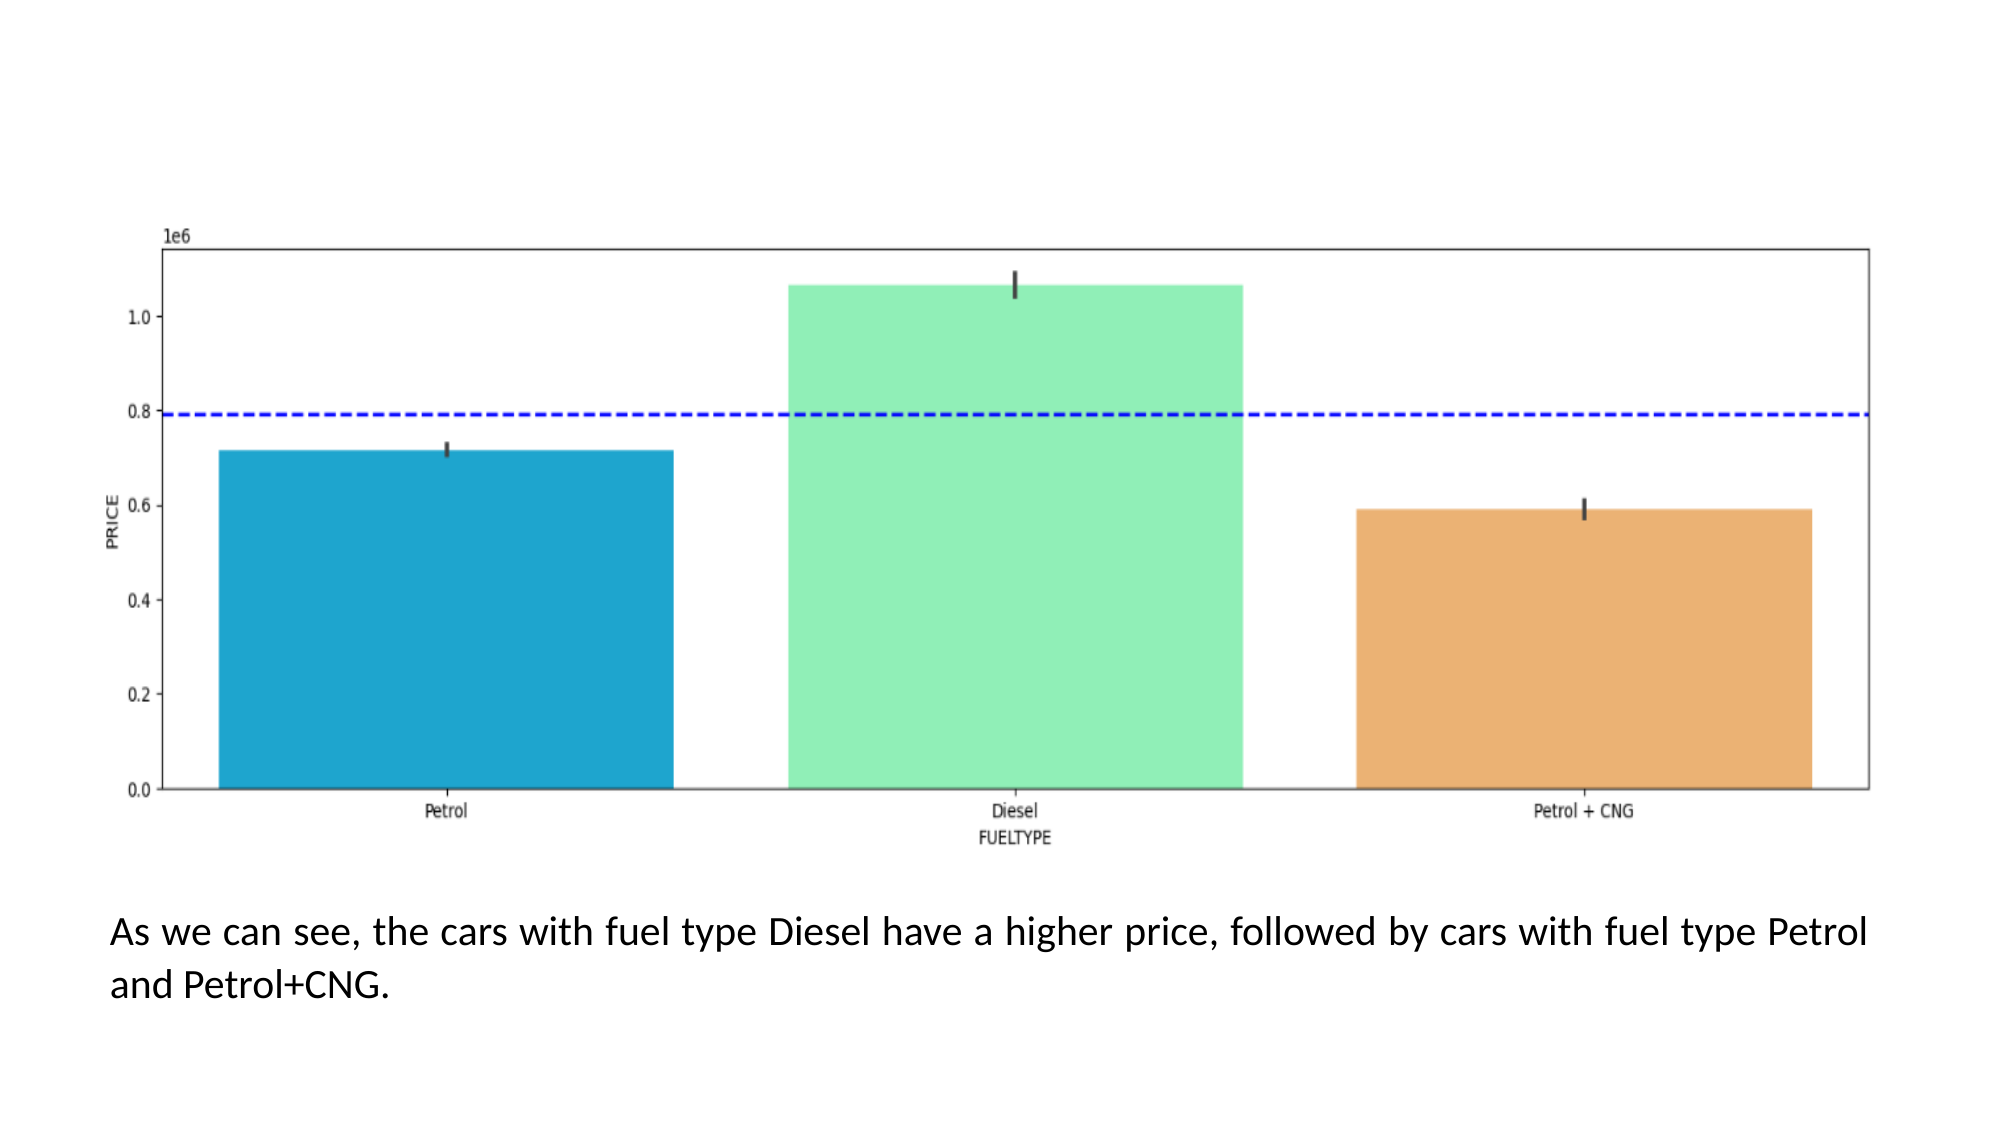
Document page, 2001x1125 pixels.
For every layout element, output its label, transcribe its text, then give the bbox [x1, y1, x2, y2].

picture [67, 202, 1906, 873]
text_box As we can see, the cars with fuel type Diesel have a higher price, followed by cars with fuel type Petrol and Petrol+CNG. [95, 873, 1885, 1015]
